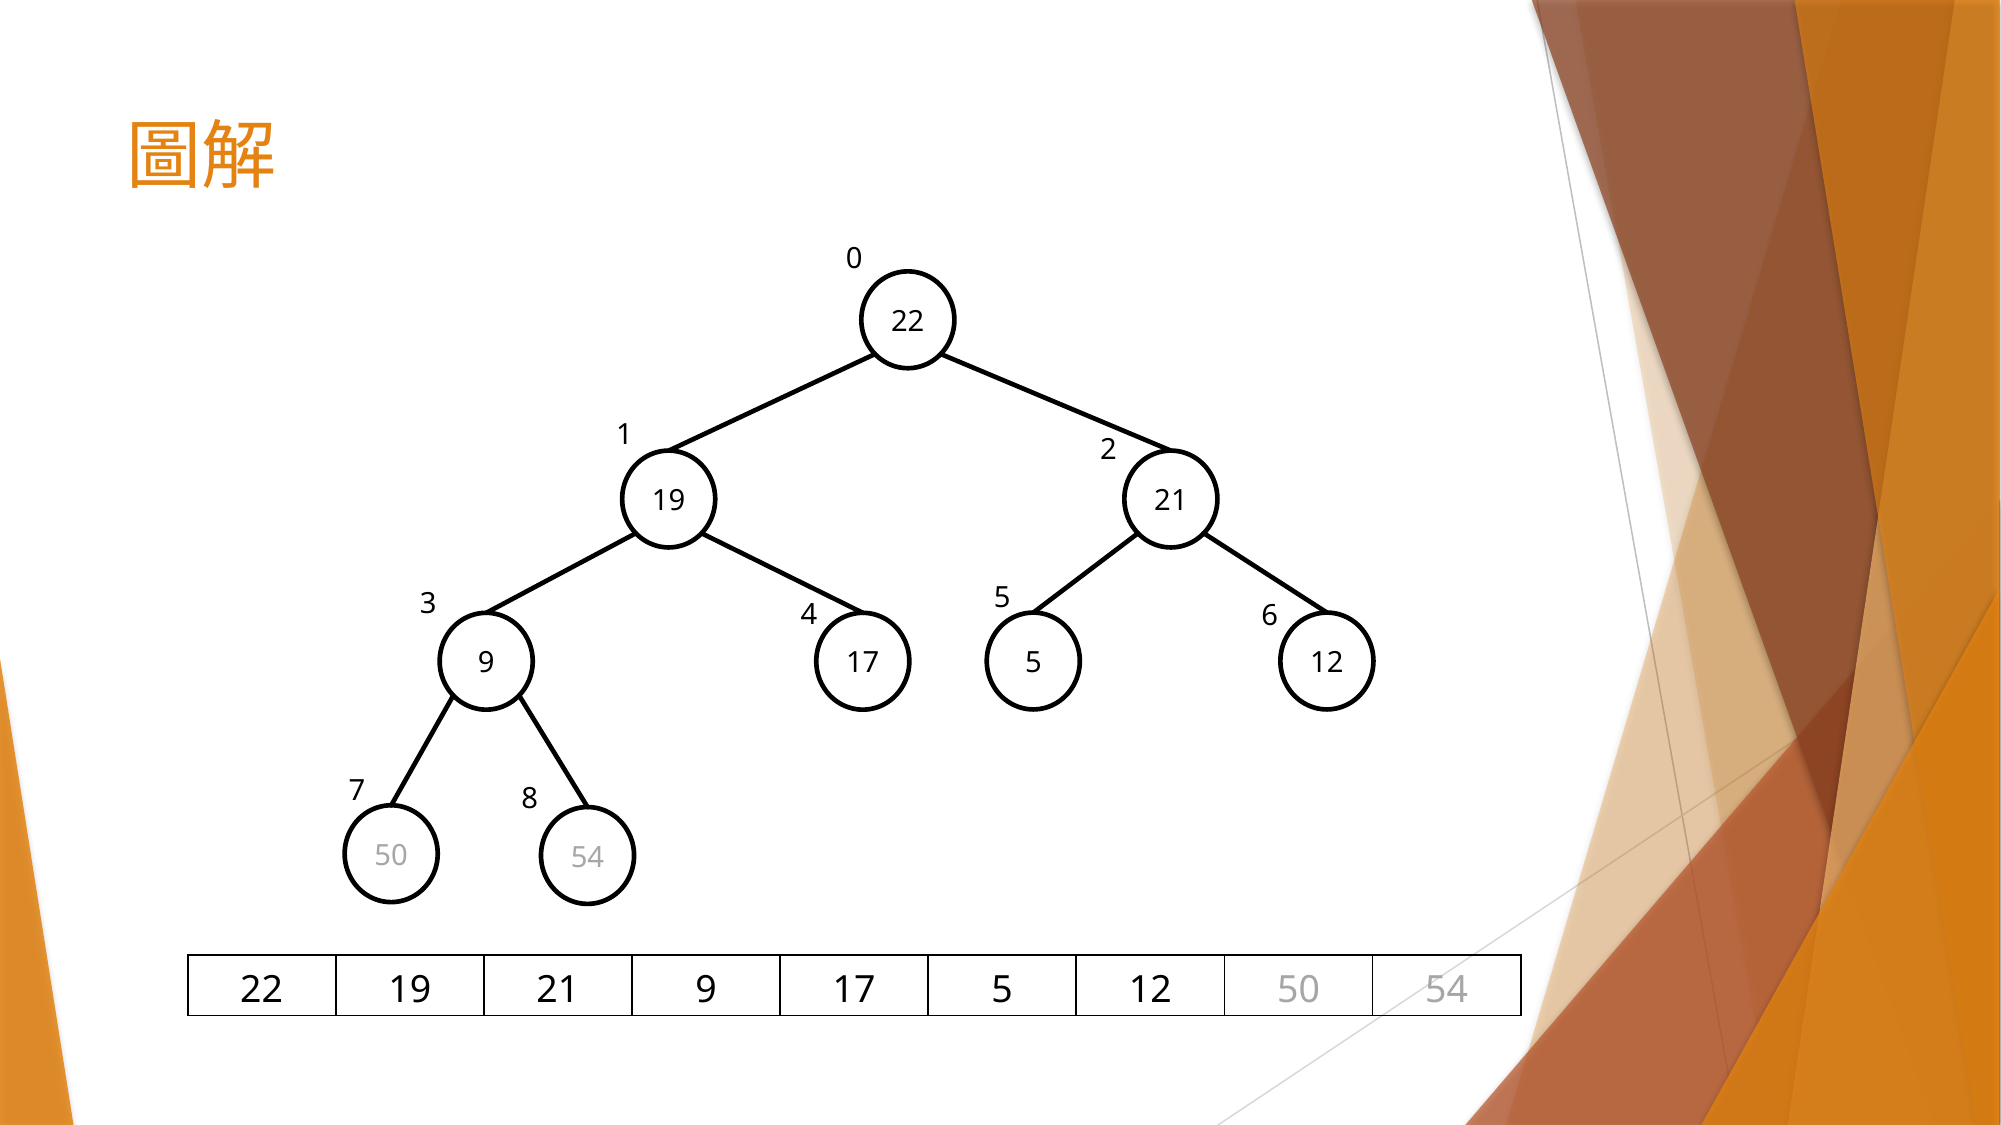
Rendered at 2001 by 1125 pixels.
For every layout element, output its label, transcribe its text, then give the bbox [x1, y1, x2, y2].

table_header 19 [337, 956, 483, 1015]
title 圖解 [111, 99, 1522, 317]
table_header 5 [929, 956, 1075, 1015]
table_header 50 [1225, 956, 1372, 1015]
table_header 54 [1373, 956, 1520, 1015]
table_header 12 [1077, 956, 1224, 1015]
table_header 22 [189, 956, 335, 1015]
table_header 21 [485, 956, 631, 1015]
table_header 17 [781, 956, 927, 1015]
table_header 9 [633, 956, 779, 1015]
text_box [308, 231, 1374, 905]
